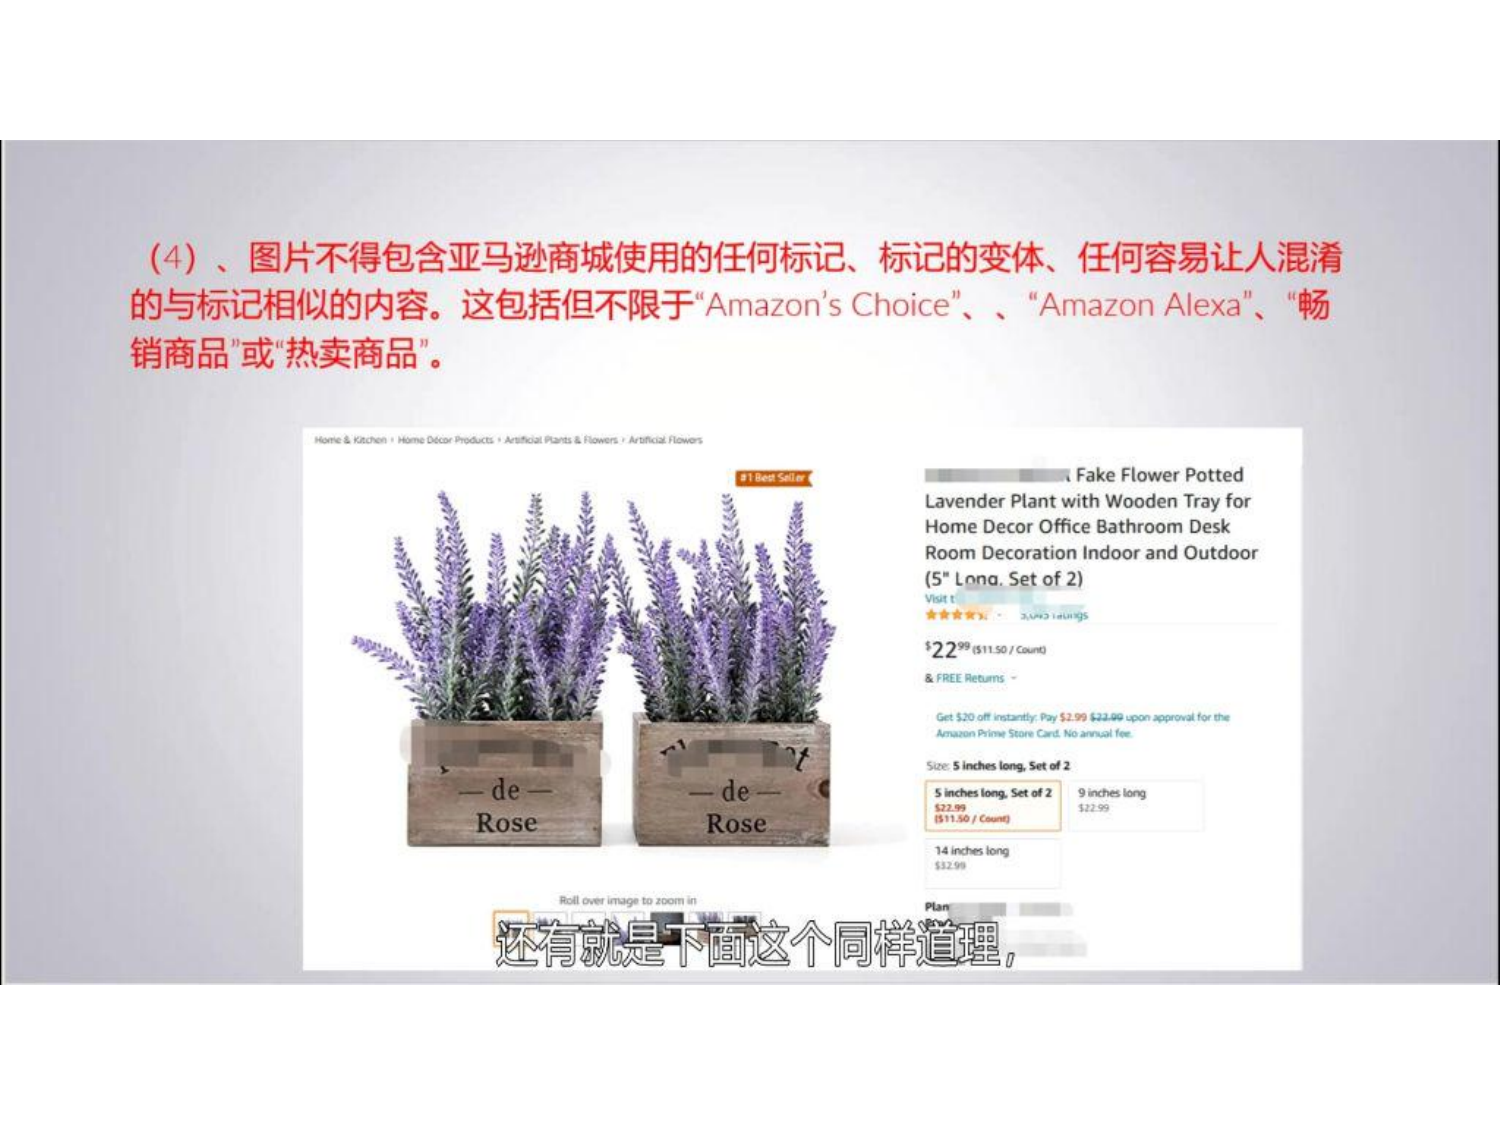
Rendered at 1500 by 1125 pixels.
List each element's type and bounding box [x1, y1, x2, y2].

picture [0, 140, 1500, 985]
